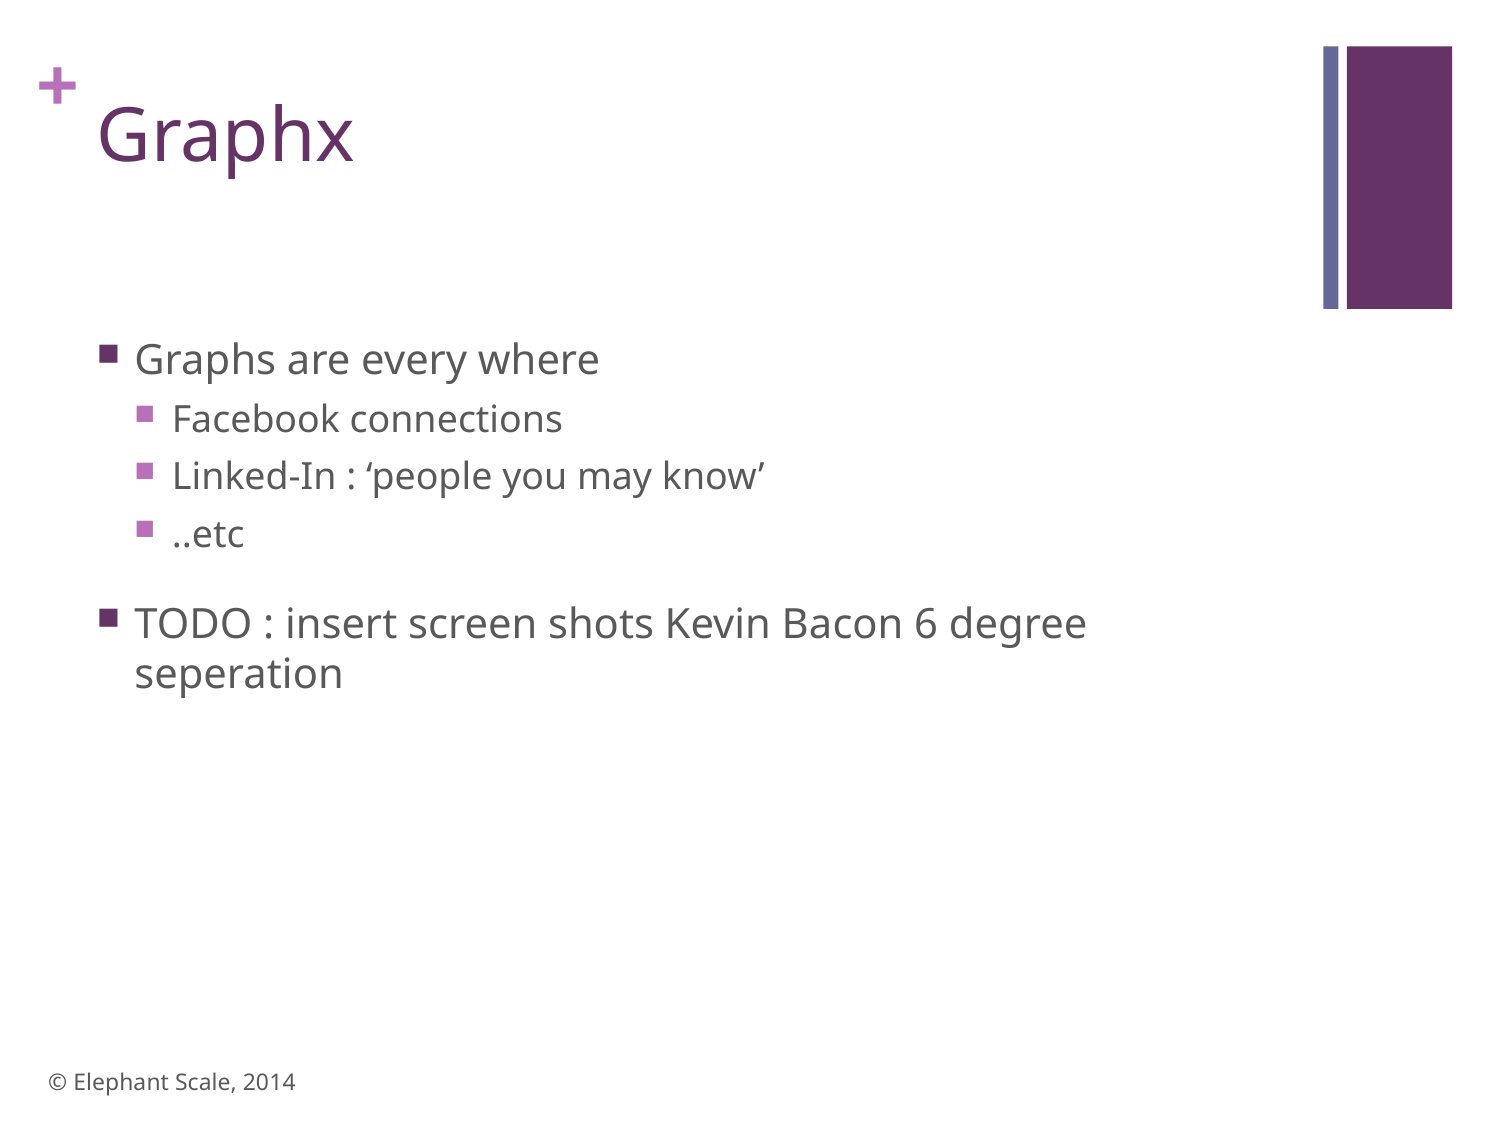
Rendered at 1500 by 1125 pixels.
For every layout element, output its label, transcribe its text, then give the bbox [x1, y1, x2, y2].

title Graphx [81, 79, 1322, 263]
footer © Elephant Scale, 2014 [33, 1053, 1038, 1114]
list Graphs are every where Facebook connections Linked-In : ‘people you may know’ ..etc TODO : insert screen shots Kevin Bacon 6 degree seperation [81, 324, 1322, 1005]
